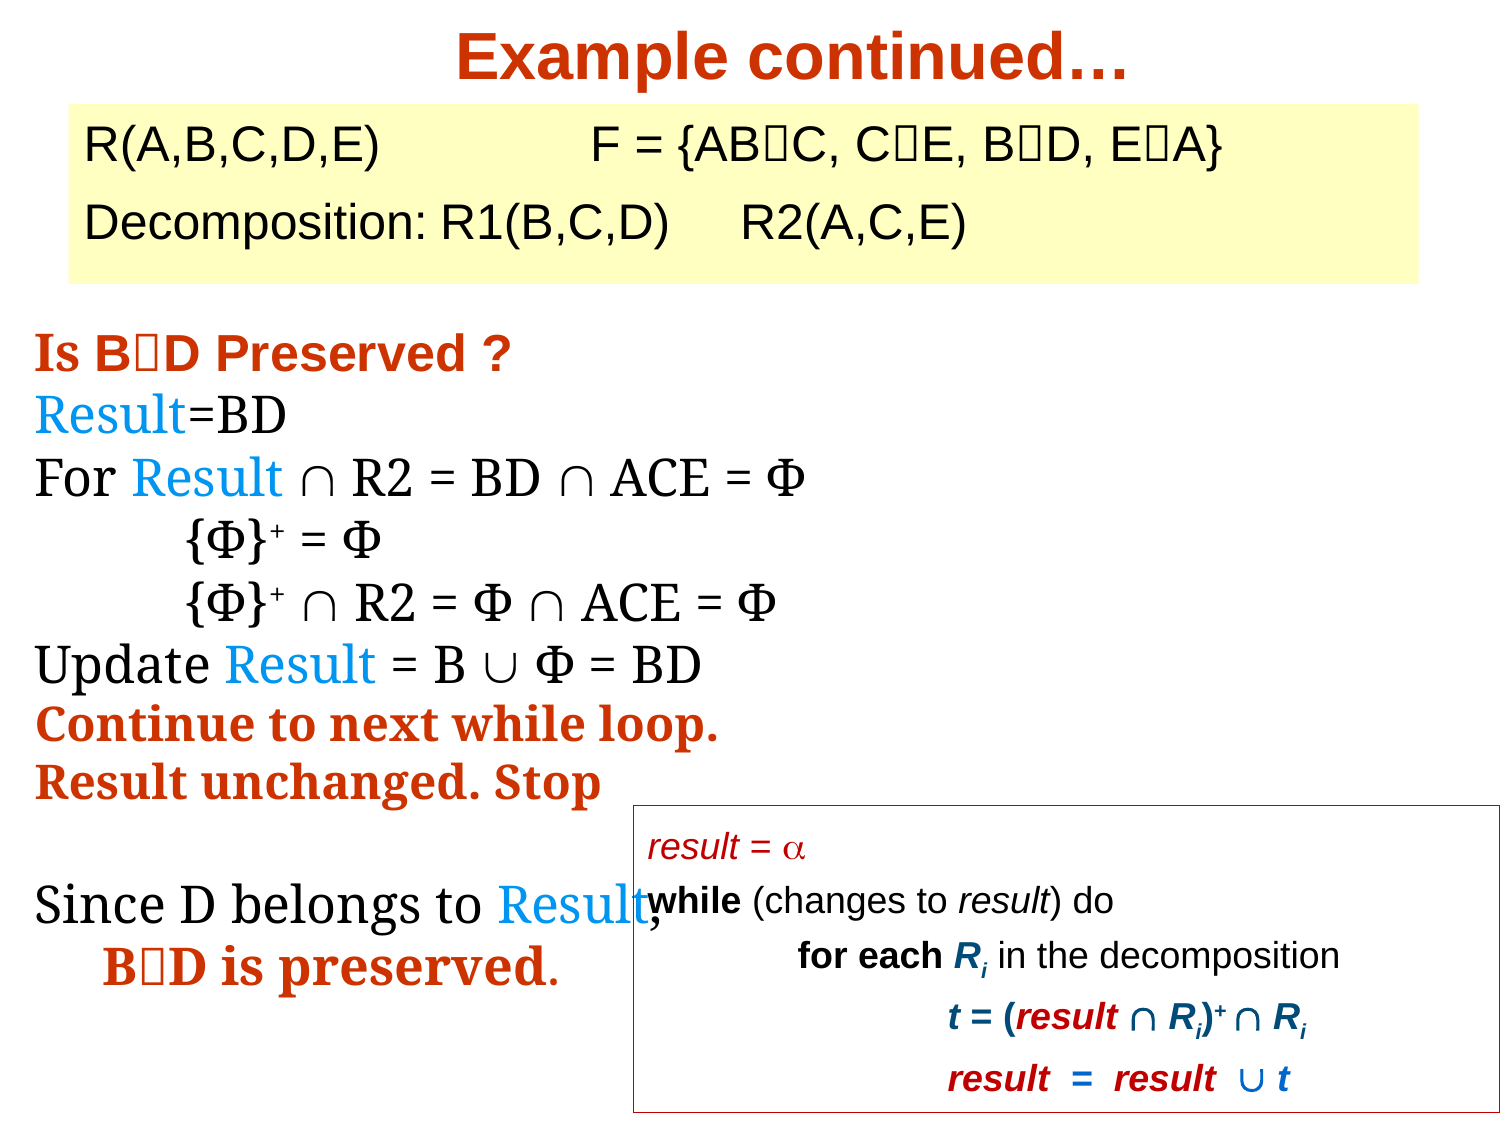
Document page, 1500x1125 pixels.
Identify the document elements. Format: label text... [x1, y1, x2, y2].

text_box Is BD Preserved ? Result=BD For Result  R2 = BD  ACE = Φ {Φ}+ = Φ {Φ}+  R2 = Φ  ACE = Φ Update Result = B  Φ = BD Continue to next while loop. Result unchanged. Stop Since D belongs to Result, BD is preserved. [19, 311, 1457, 887]
text_box result =  while (changes to result) do for each Ri in the decomposition t = (result  Ri)+  Ri result = result  t [633, 805, 1500, 1113]
list R(A,B,C,D,E) F = {ABC, CE, BD, EA} Decomposition: R1(B,C,D) R2(A,C,E) [68, 104, 1419, 284]
title Example continued… [131, 0, 1457, 100]
